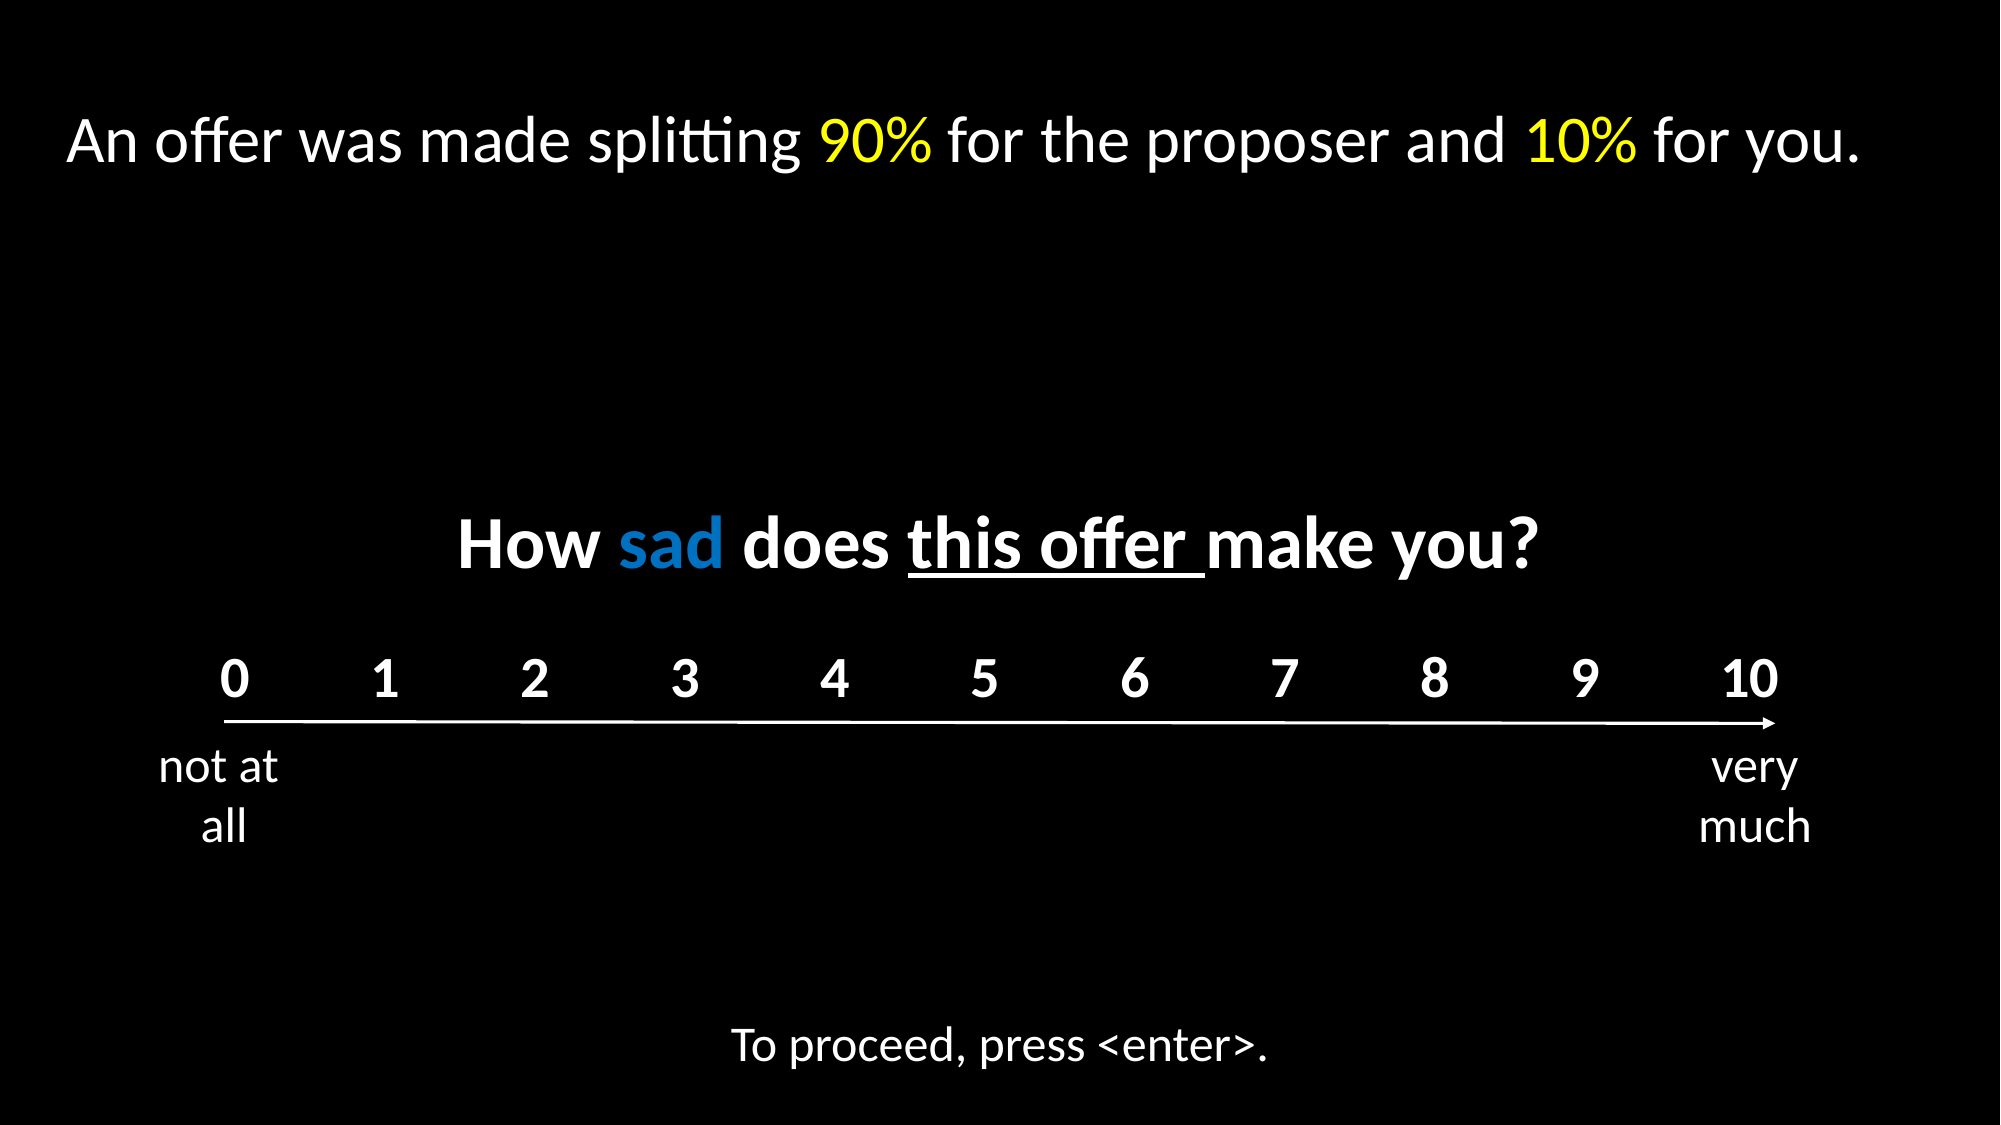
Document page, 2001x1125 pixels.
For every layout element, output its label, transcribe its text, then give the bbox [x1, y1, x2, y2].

text_box not at all [117, 724, 331, 860]
subtitle An offer was made splitting 90% for the proposer and 10% for you. How sad does this offer make you? 0 1 2 3 4 5 6 7 8 9 10 To proceed, press <enter>. [51, 48, 1949, 1091]
text_box very much [1648, 724, 1862, 860]
